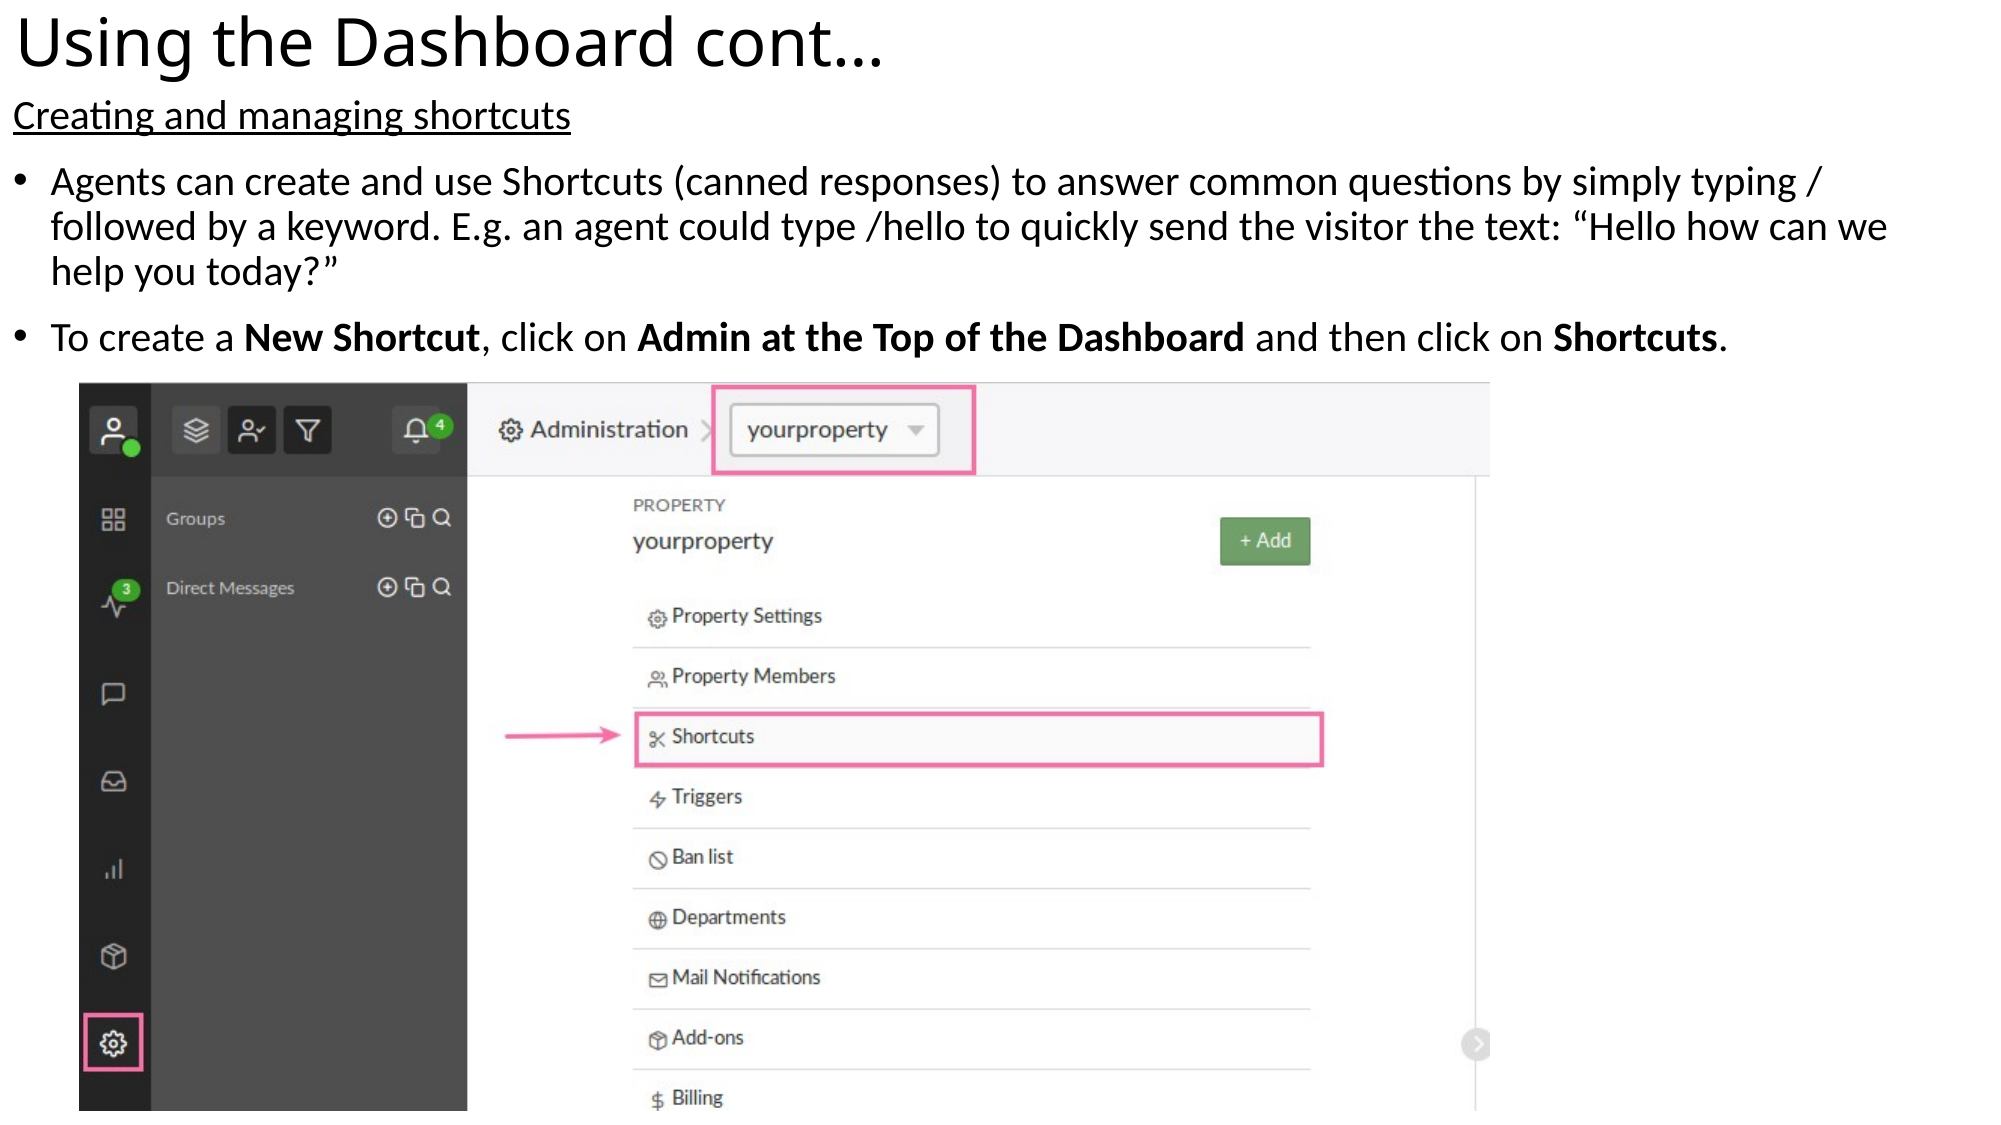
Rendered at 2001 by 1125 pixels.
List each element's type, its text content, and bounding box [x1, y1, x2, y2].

text_box Using the Dashboard cont… [0, 0, 2000, 91]
picture [79, 382, 1490, 1111]
list Creating and managing shortcuts Agents can create and use Shortcuts (canned responses) to answer common questions by simply typing / followed by a keyword. E.g. an agent could type /hello to quickly send the visitor the text: “Hello how can we help you today?” To create a New Shortcut, click on Admin at the Top of the Dashboard and then click on Shortcuts. [0, 91, 1982, 1125]
